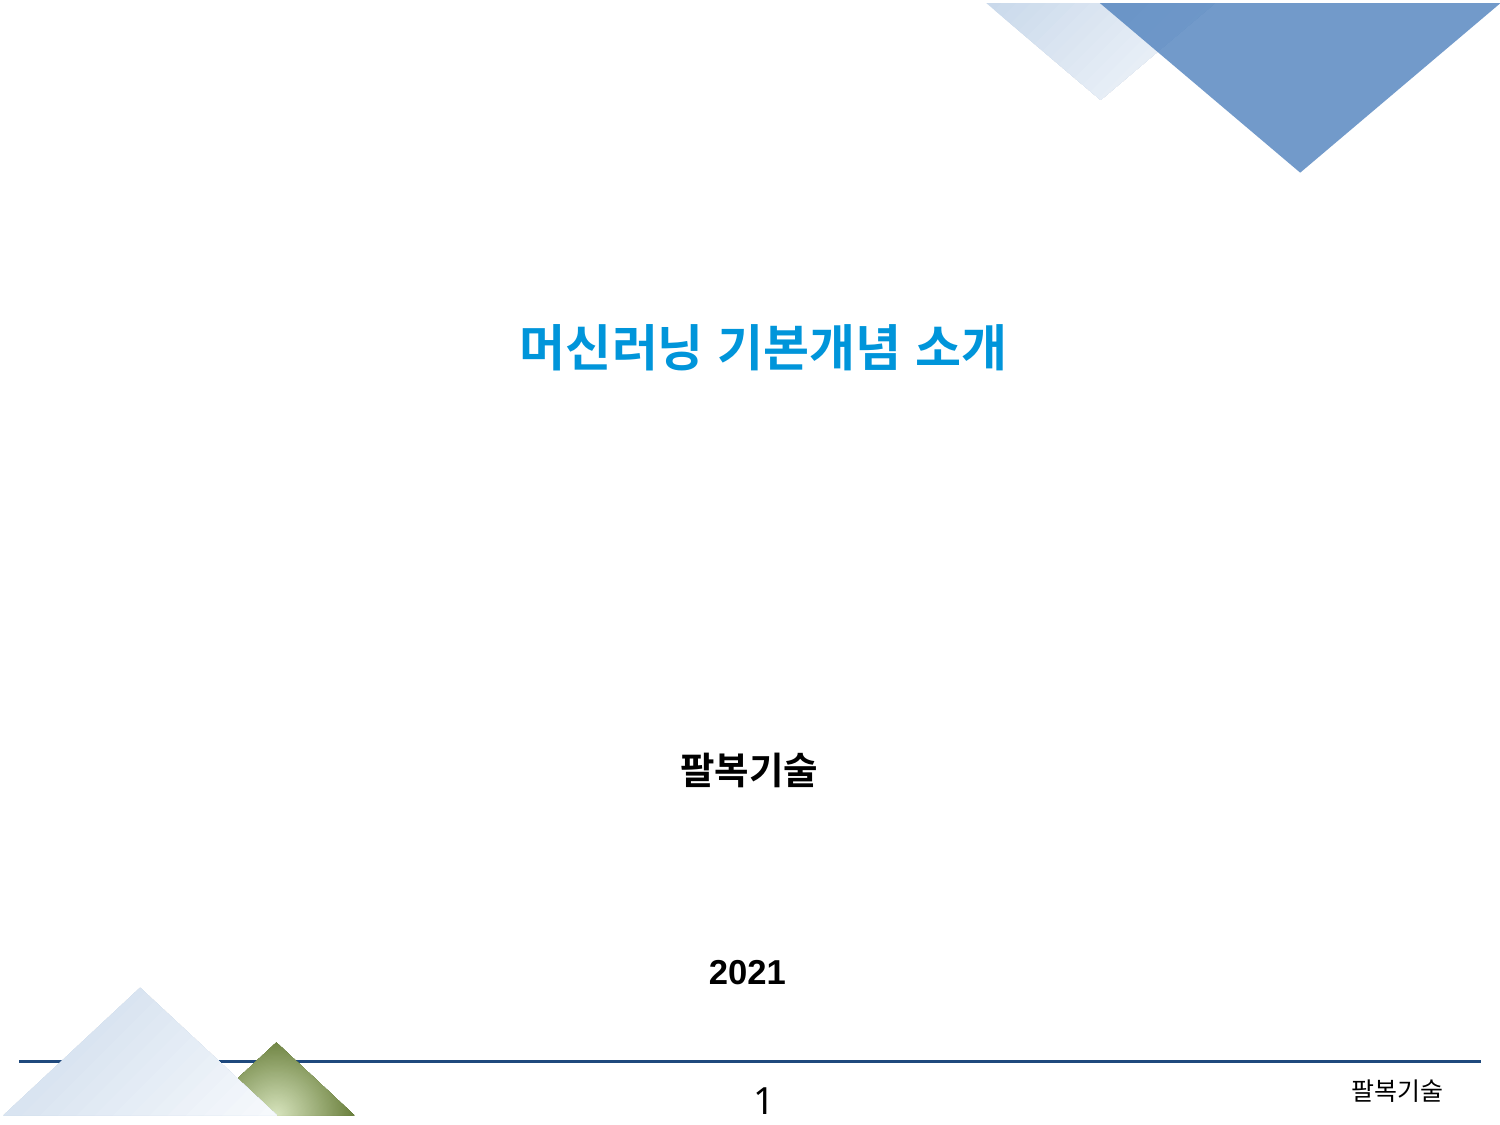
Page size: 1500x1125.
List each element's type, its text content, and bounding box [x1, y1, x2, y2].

text_box 2021 [595, 917, 900, 1004]
text_box 팔복기술 [665, 739, 834, 799]
text_box 머신러닝 기본개념 소개 [150, 166, 1378, 527]
slide_number 1 [588, 1069, 939, 1125]
